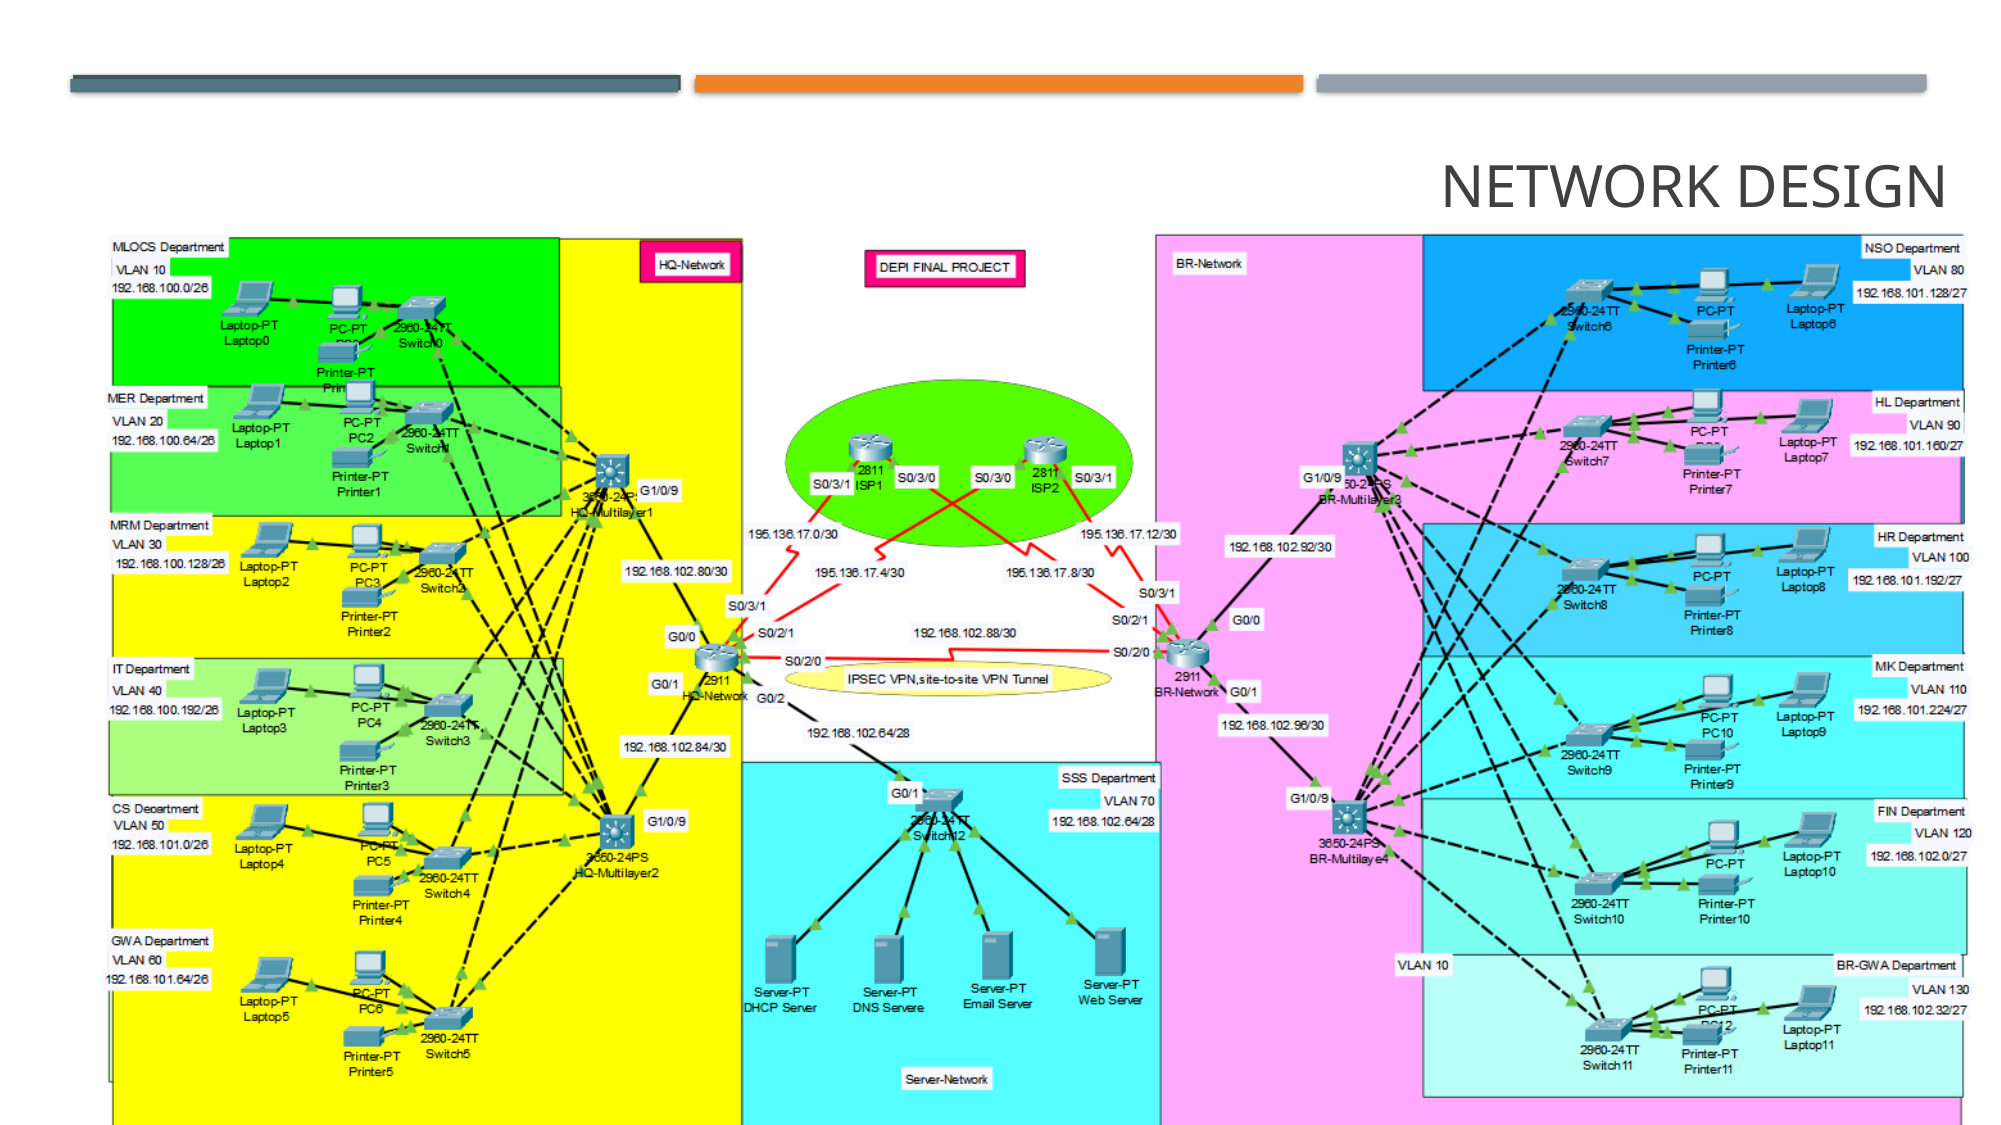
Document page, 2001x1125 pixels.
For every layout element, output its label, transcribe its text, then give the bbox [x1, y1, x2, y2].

title Network Design [75, 104, 2000, 227]
picture [101, 227, 1974, 1125]
